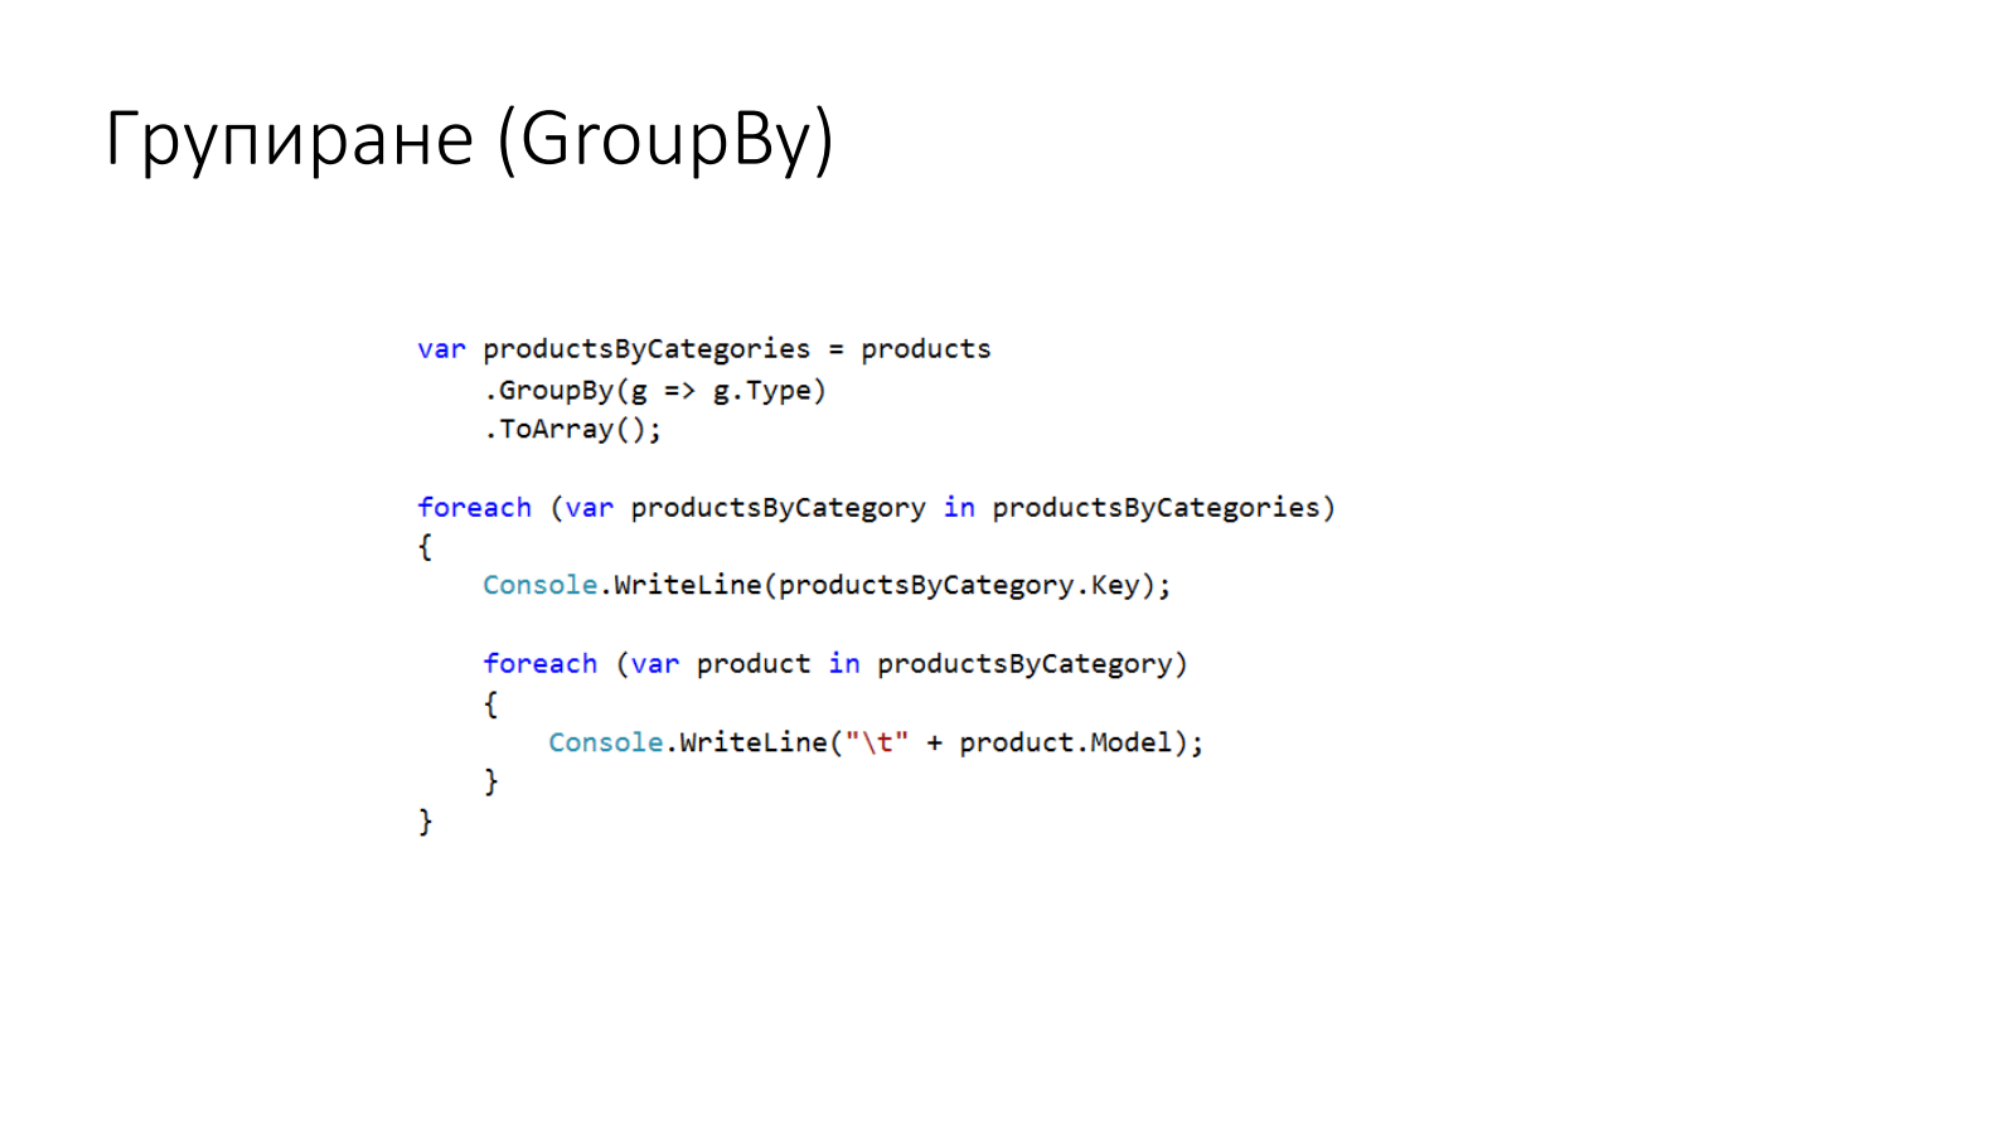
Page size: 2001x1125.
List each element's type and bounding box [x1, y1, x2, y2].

list [67, 61, 1419, 882]
